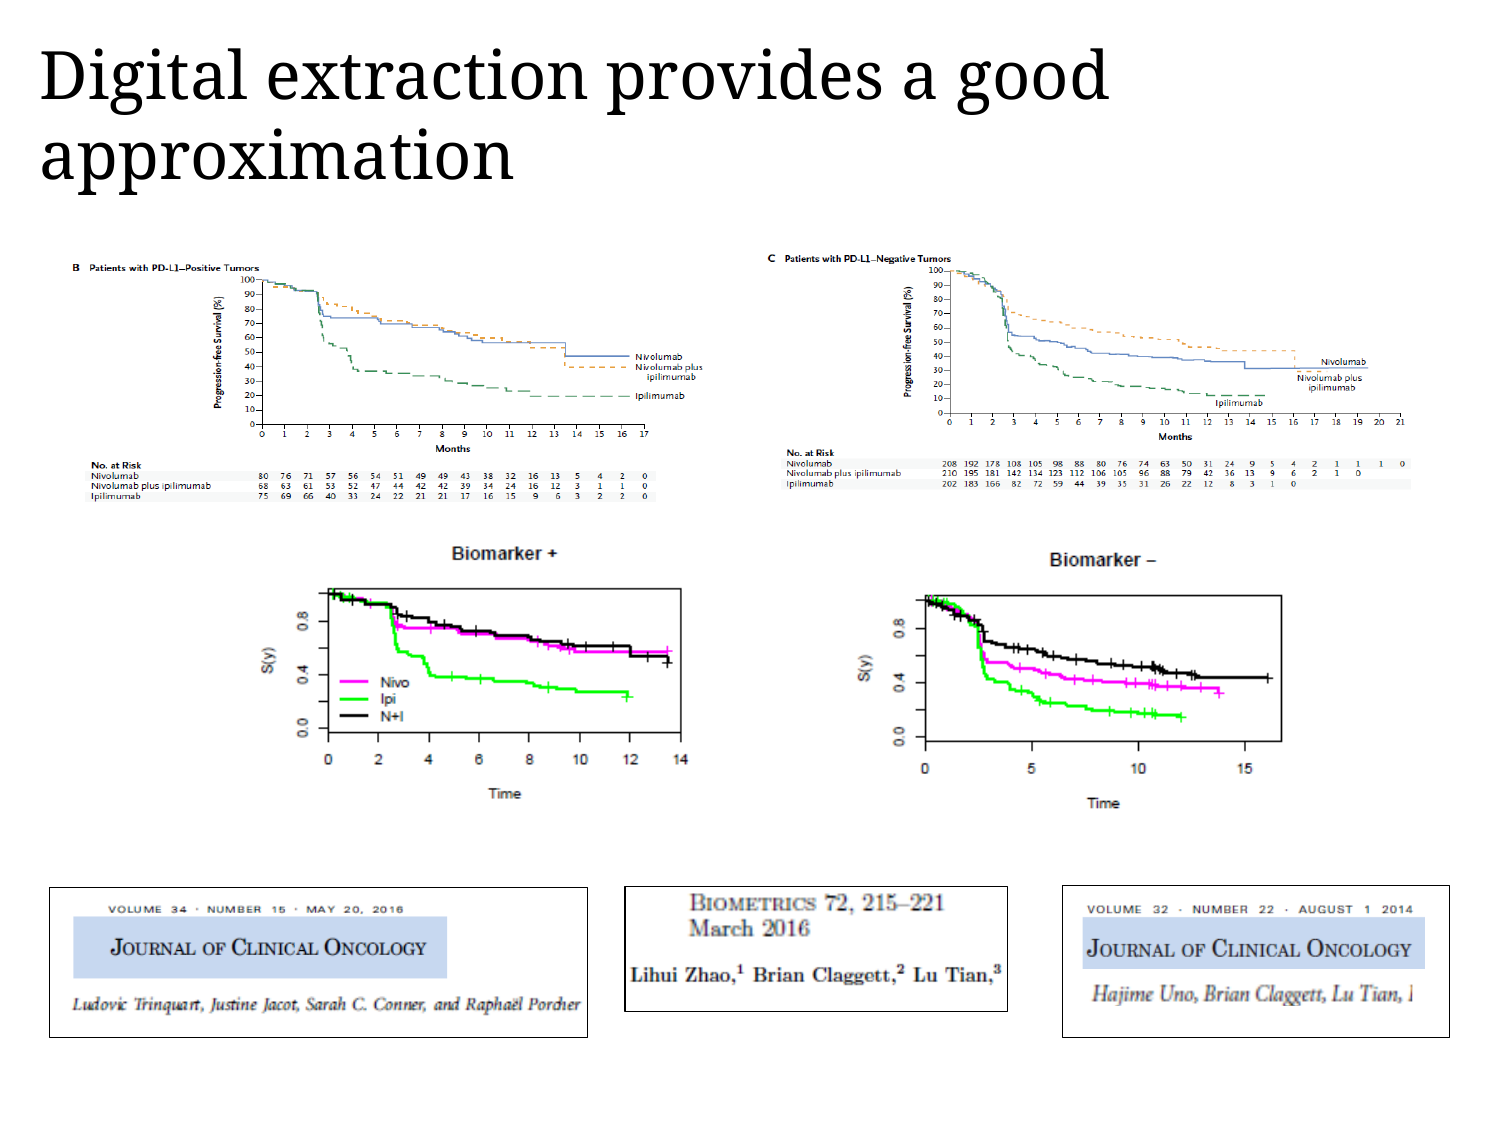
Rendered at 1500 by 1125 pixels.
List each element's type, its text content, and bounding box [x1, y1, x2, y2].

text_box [1062, 885, 1451, 1038]
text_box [66, 249, 1413, 826]
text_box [49, 887, 601, 1038]
text_box Digital extraction provides a good approximation [24, 25, 1488, 212]
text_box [624, 886, 1008, 1012]
